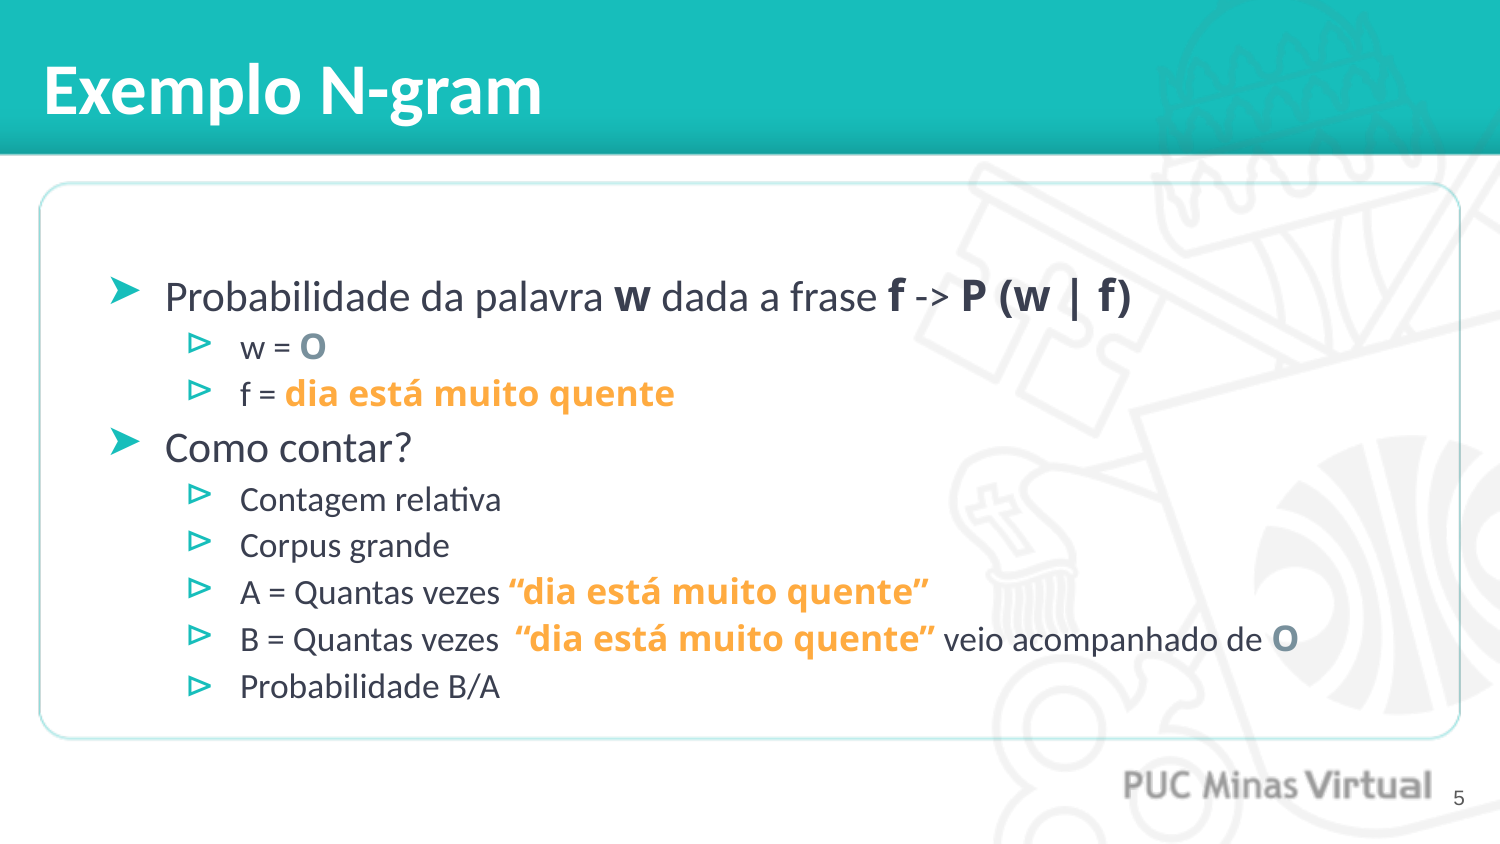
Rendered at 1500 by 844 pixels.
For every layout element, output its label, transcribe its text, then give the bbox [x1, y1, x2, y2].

slide_number ‹#› [1389, 764, 1480, 830]
picture [0, 0, 1500, 844]
list Probabilidade da palavra w dada a frase f -> P (w | f) w = O f = dia está muito quente Como contar? Contagem relativa Corpus grande A = Quantas vezes “dia está muito quente” B = Quantas vezes “dia está muito quente” veio acompanhado de O Probabilidade B/A [75, 247, 1378, 761]
title Exemplo N-gram [28, 7, 1073, 163]
